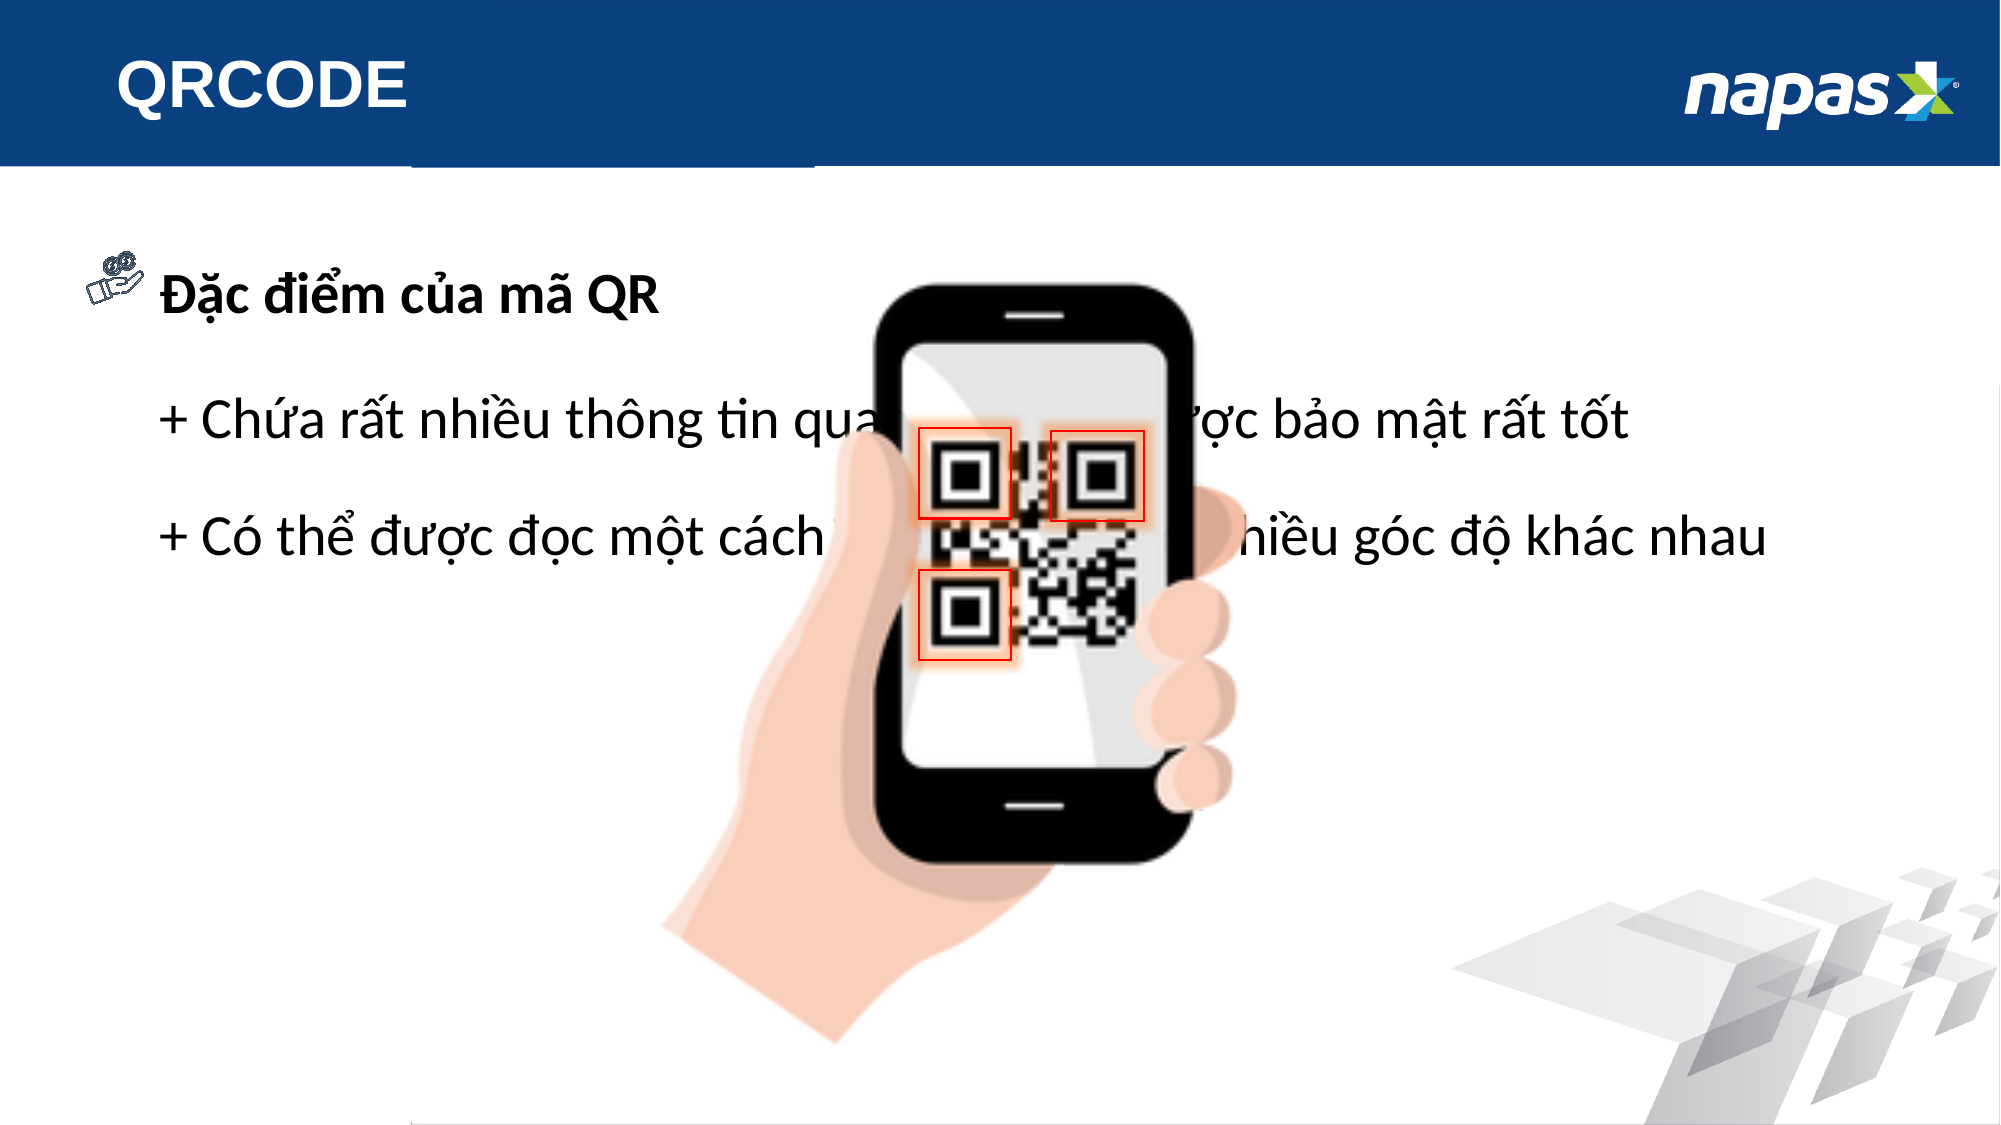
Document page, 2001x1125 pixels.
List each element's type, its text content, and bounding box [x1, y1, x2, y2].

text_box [85, 247, 1677, 334]
text_box QRCODE [0, 0, 550, 181]
text_box + Có thể được đọc một cách nhanh chóng ở nhiều góc độ khác nhau [1369, 489, 2000, 575]
picture [550, 0, 2000, 167]
text_box + Có thể được đọc một cách nhanh chóng ở nhiều góc độ khác nhau [144, 489, 540, 575]
text_box + Chứa rất nhiều thông tin quan trọng và được bảo mật rất tốt [144, 373, 540, 458]
text_box + Chứa rất nhiều thông tin quan trọng và được bảo mật rất tốt [1369, 373, 1834, 458]
picture [411, 251, 2000, 1125]
